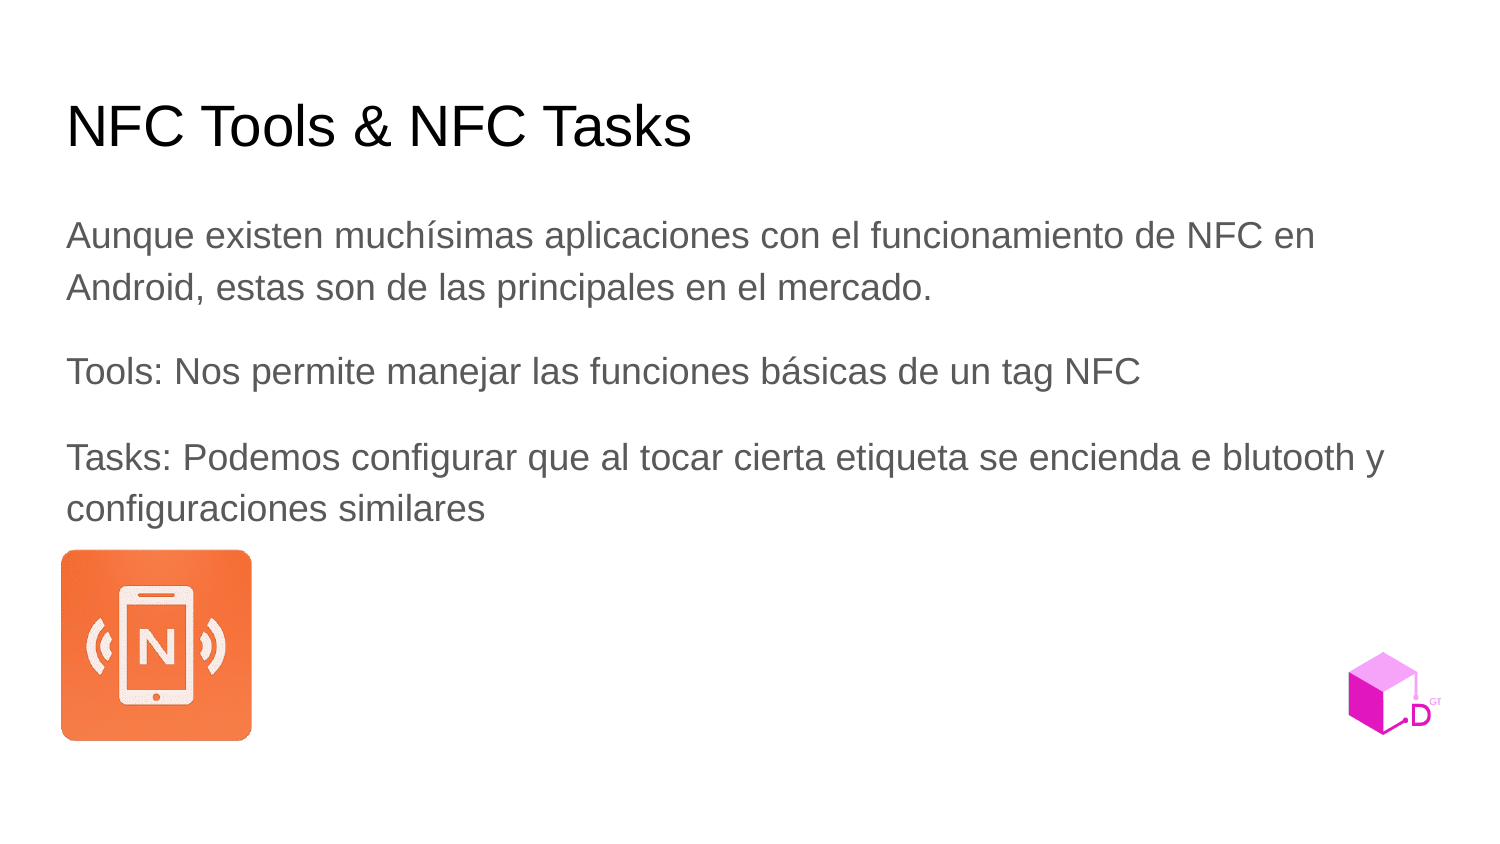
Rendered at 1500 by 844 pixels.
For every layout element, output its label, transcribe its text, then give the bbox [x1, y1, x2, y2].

picture [1340, 640, 1450, 750]
picture [50, 539, 261, 750]
list Aunque existen muchísimas aplicaciones con el funcionamiento de NFC en Android, estas son de las principales en el mercado. Tools: Nos permite manejar las funciones básicas de un tag NFC Tasks: Podemos configurar que al tocar cierta etiqueta se encienda e blutooth y configuraciones similares [51, 189, 1449, 750]
title NFC Tools & NFC Tasks [51, 72, 1449, 167]
